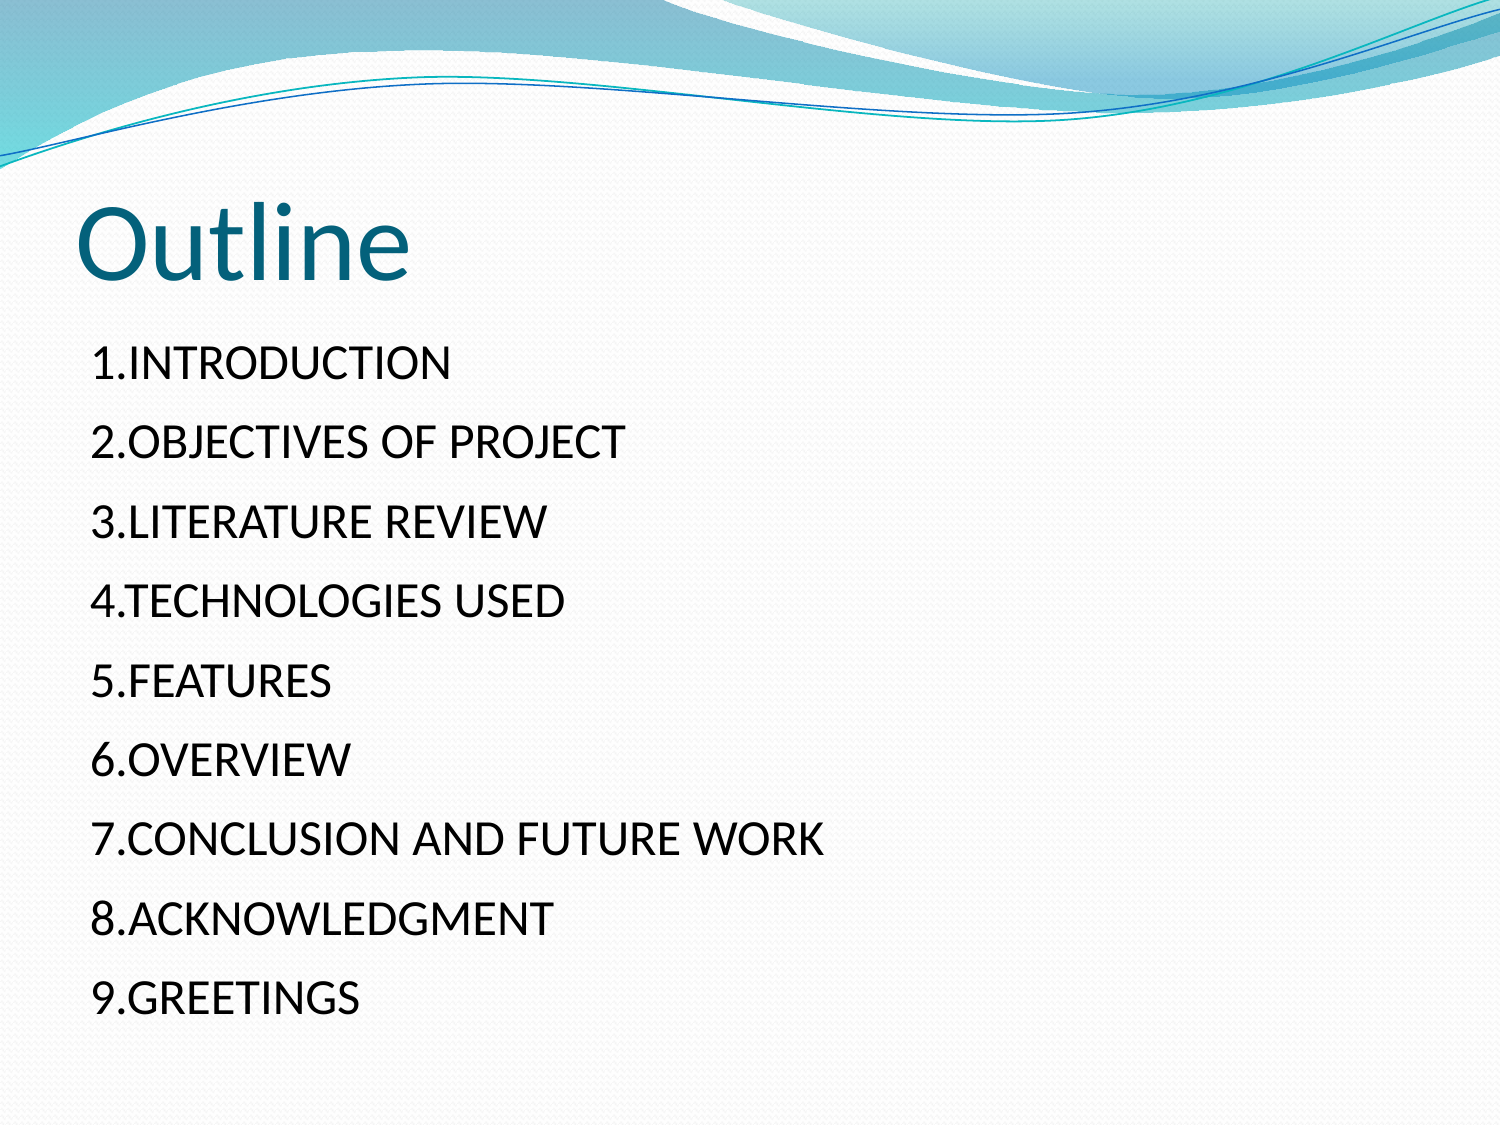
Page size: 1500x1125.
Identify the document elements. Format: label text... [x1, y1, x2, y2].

title Outline [75, 115, 1425, 303]
list 1.INTRODUCTION 2.OBJECTIVES OF PROJECT 3.LITERATURE REVIEW 4.TECHNOLOGIES USED 5.FEATURES 6.OVERVIEW 7.CONCLUSION AND FUTURE WORK 8.ACKNOWLEDGMENT 9.GREETINGS [75, 317, 1425, 1038]
